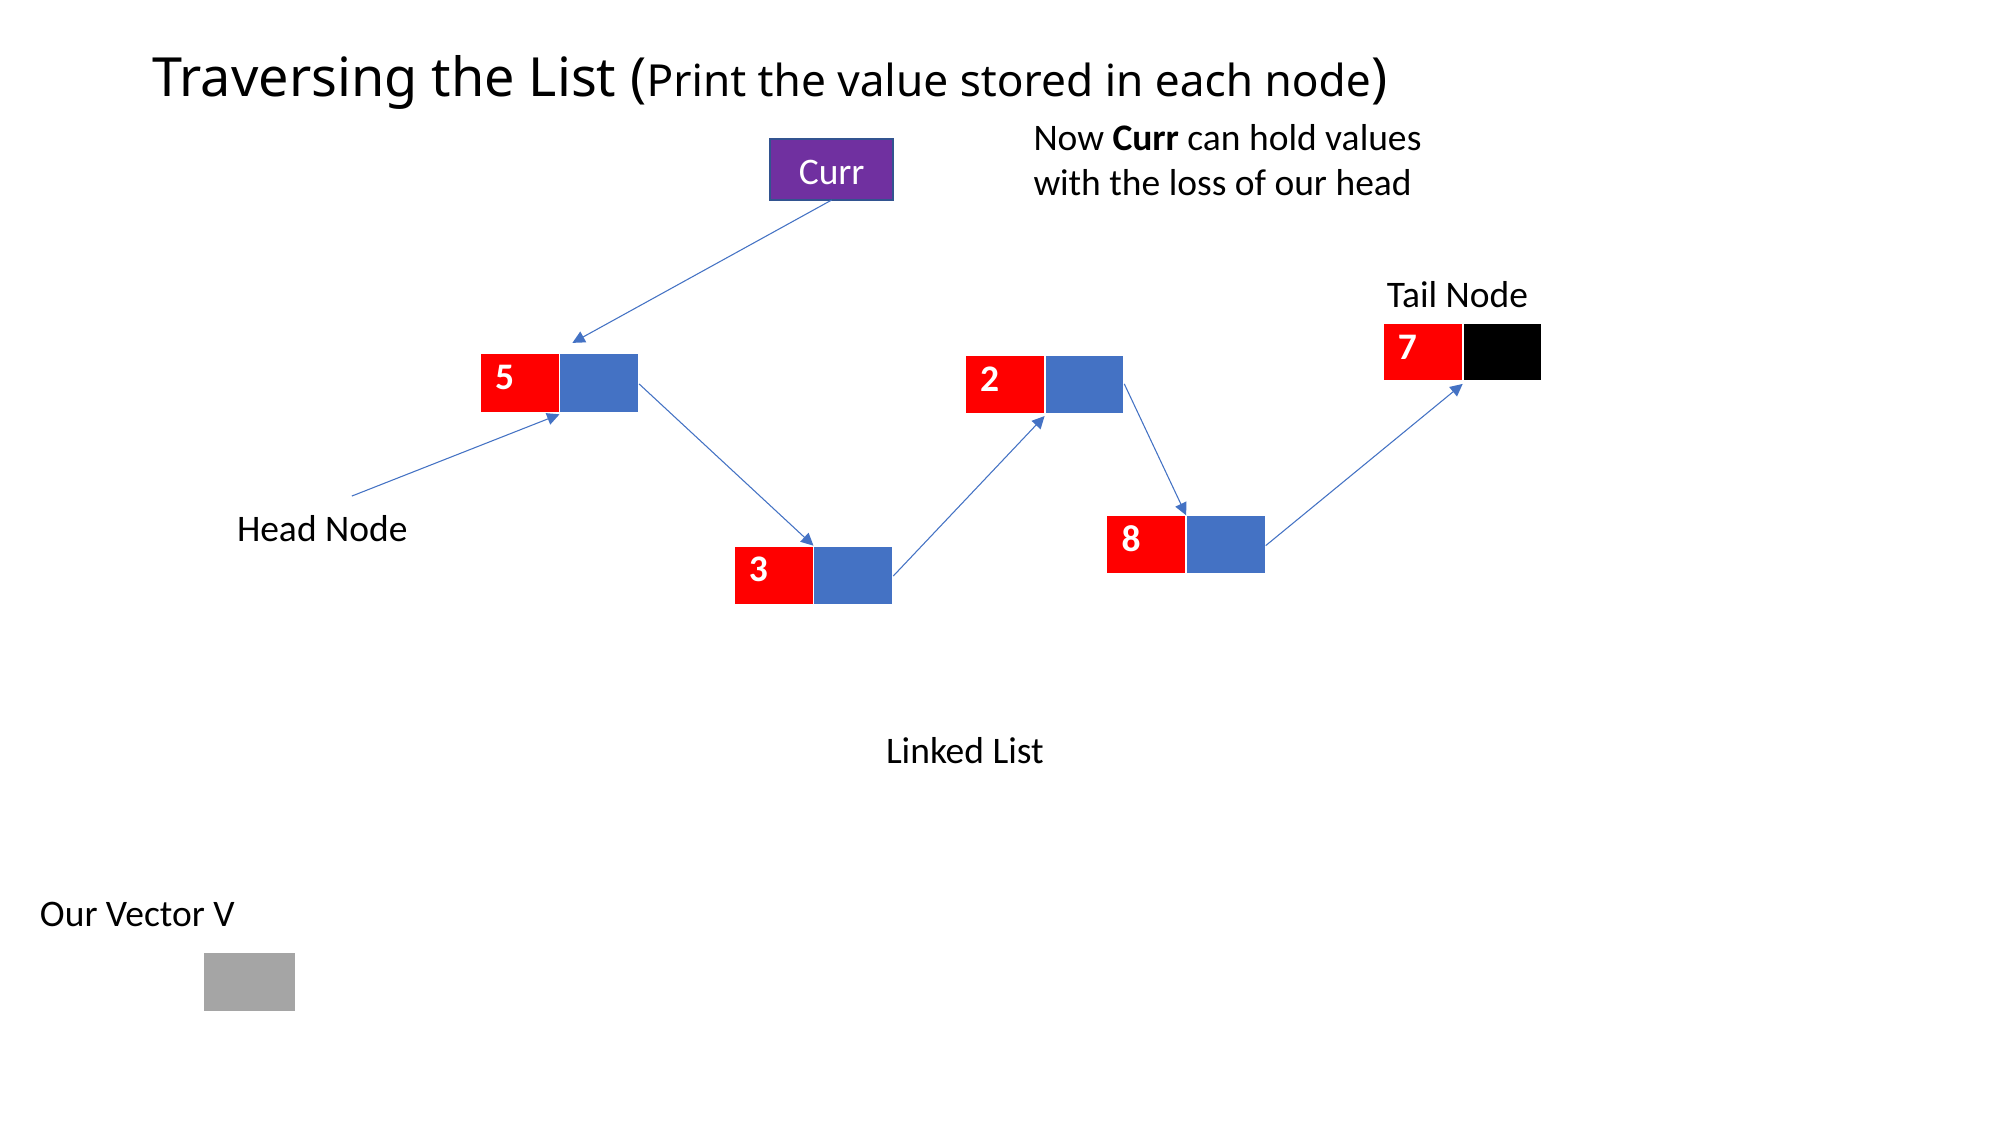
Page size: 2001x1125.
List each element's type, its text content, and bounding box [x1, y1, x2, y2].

table_header [1187, 516, 1265, 573]
table_header 3 [735, 547, 813, 604]
text_box Linked List [871, 718, 1059, 779]
text_box Our Vector V [25, 881, 250, 941]
title Traversing the List (Print the value stored in each node) [137, 42, 1863, 182]
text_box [1124, 383, 1187, 516]
table_header 7 [1384, 324, 1462, 380]
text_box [893, 416, 1045, 576]
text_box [639, 383, 814, 546]
text_box Now Curr can hold values with the loss of our head [1018, 105, 1437, 211]
text_box Head Node [222, 496, 430, 556]
table_header 5 [481, 354, 559, 412]
table_header [814, 547, 892, 604]
table_header 8 [1107, 516, 1185, 573]
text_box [1265, 383, 1463, 546]
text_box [351, 414, 560, 497]
text_box Curr [769, 138, 894, 201]
table_header 2 [966, 356, 1044, 413]
table_header [1464, 324, 1541, 380]
table_header [204, 953, 295, 1011]
text_box Tail Node [1372, 262, 1579, 323]
table_header [1046, 356, 1123, 413]
table_header [560, 354, 638, 412]
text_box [572, 200, 832, 343]
